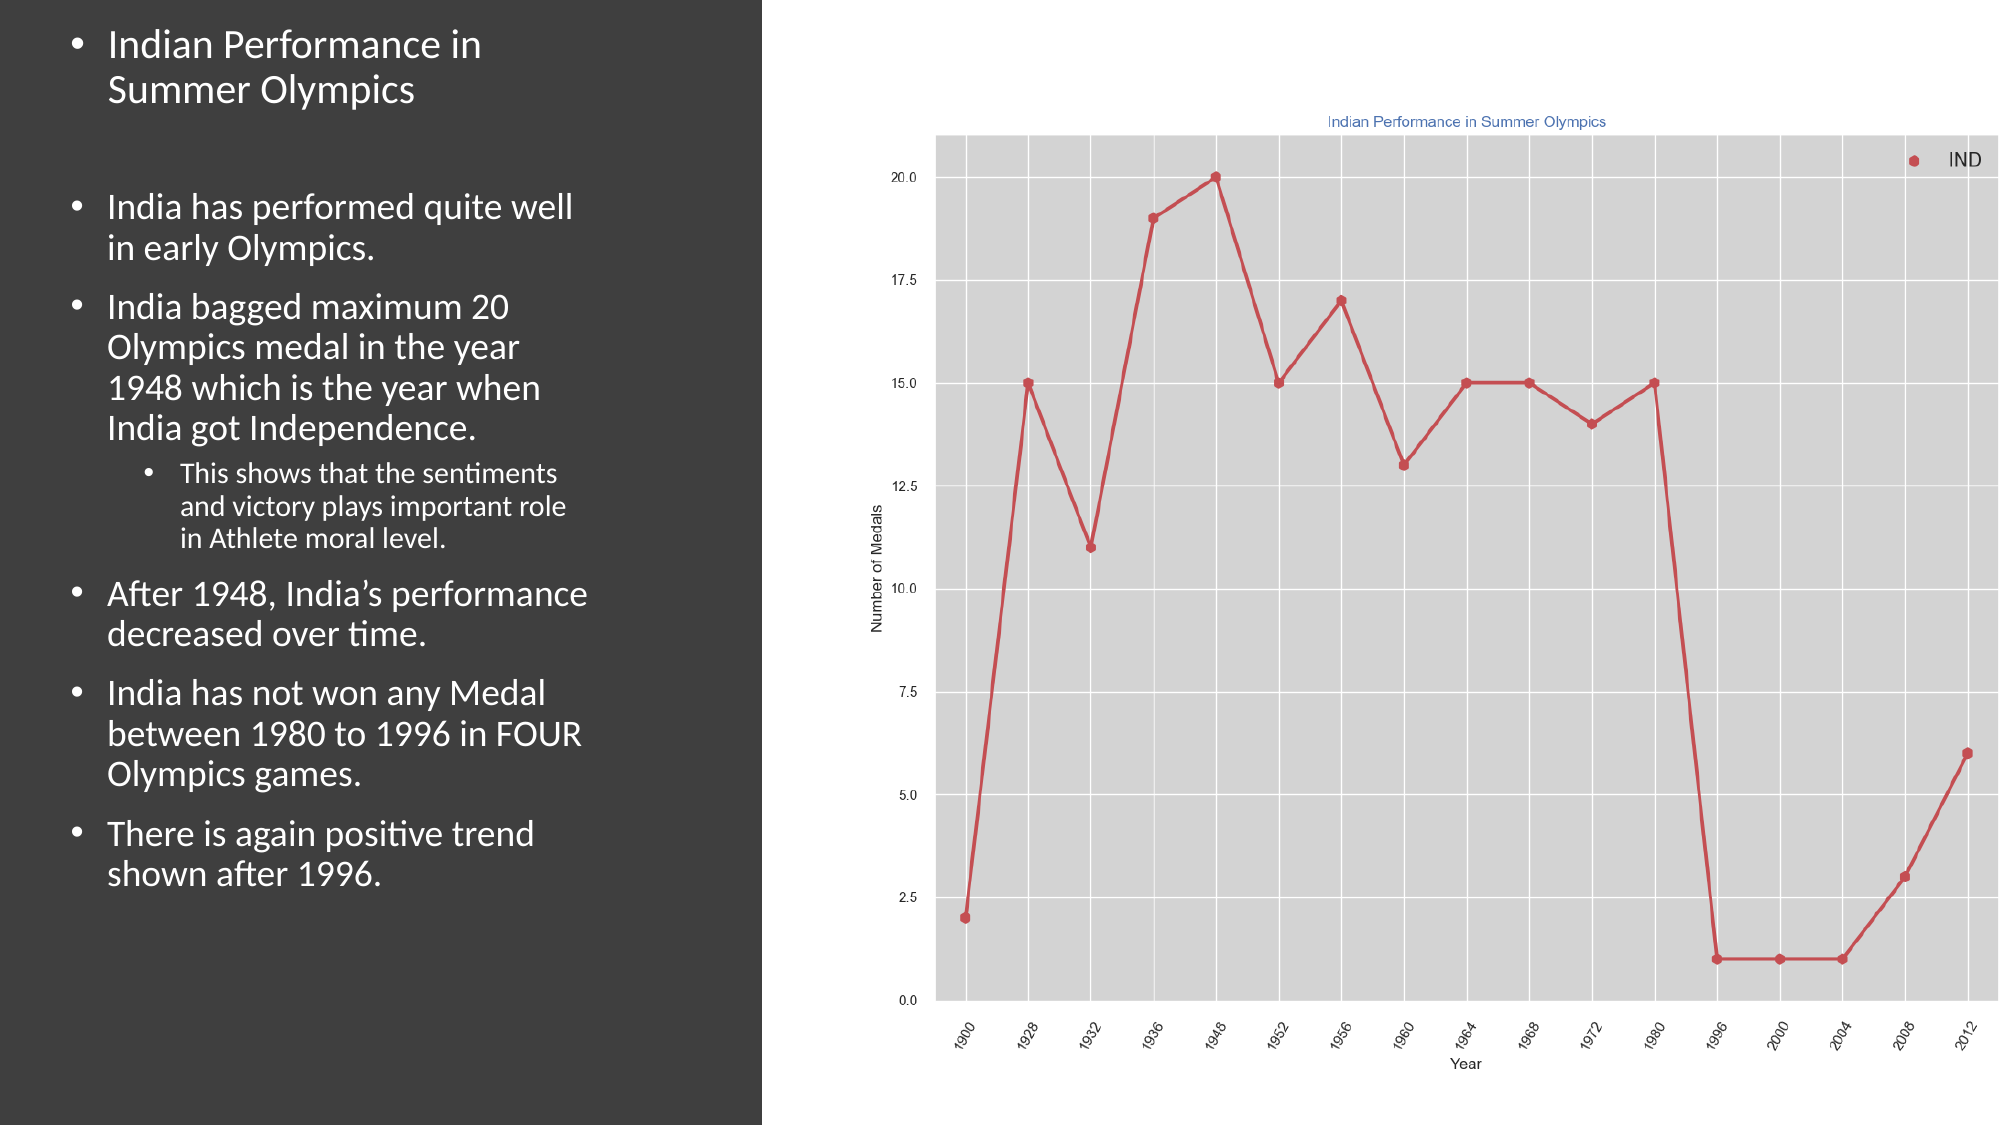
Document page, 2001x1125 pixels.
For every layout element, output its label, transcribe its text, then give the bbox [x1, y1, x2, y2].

list India has performed quite well in early Olympics. India bagged maximum 20 Olympics medal in the year 1948 which is the year when India got Independence. This shows that the sentiments and victory plays important role in Athlete moral level. After 1948, India’s performance decreased over time. India has not won any Medal between 1980 to 1996 in FOUR Olympics games. There is again positive trend shown after 1996. [55, 179, 608, 912]
text_box [0, 0, 762, 1125]
picture [762, 0, 2000, 1125]
text_box Indian Performance in Summer Olympics [55, 15, 608, 132]
